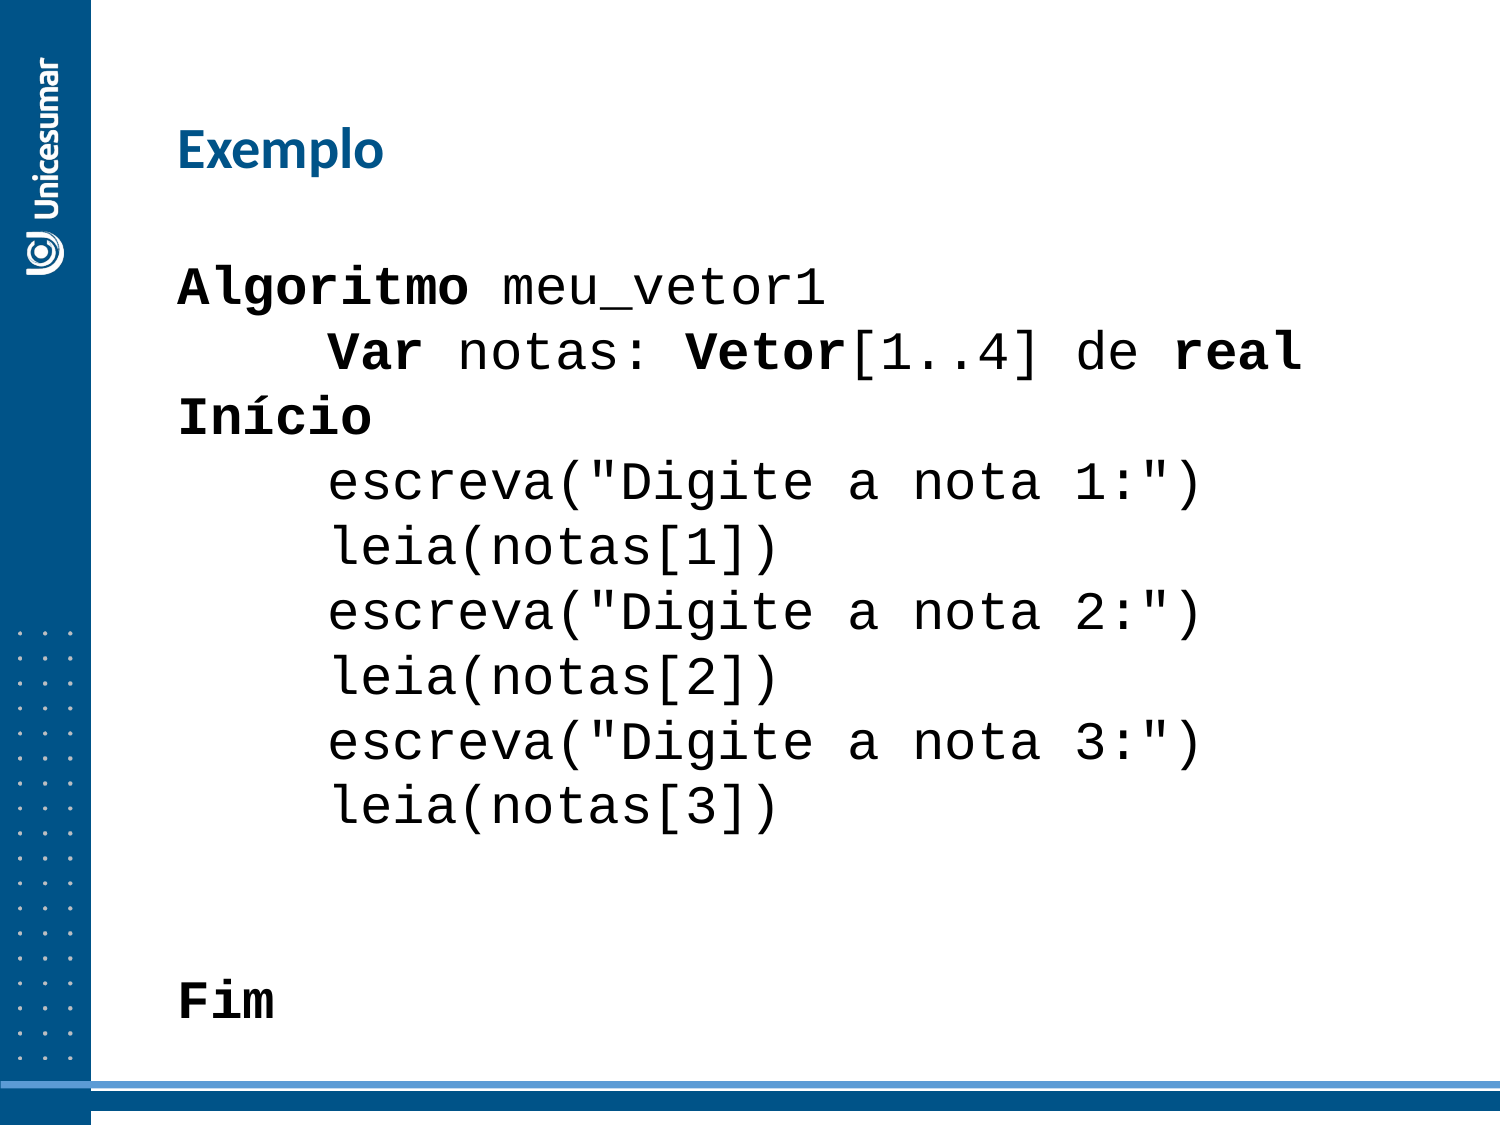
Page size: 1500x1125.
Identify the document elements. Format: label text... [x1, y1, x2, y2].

picture [18, 631, 83, 1060]
picture [27, 58, 64, 275]
list Exemplo [162, 81, 1459, 217]
list Algoritmo meu_vetor1 Var notas: Vetor[1..4] de real Início escreva("Digite a nota 1:") leia(notas[1]) escreva("Digite a nota 2:") leia(notas[2]) escreva("Digite a nota 3:") leia(notas[3]) Fim [162, 242, 1459, 968]
